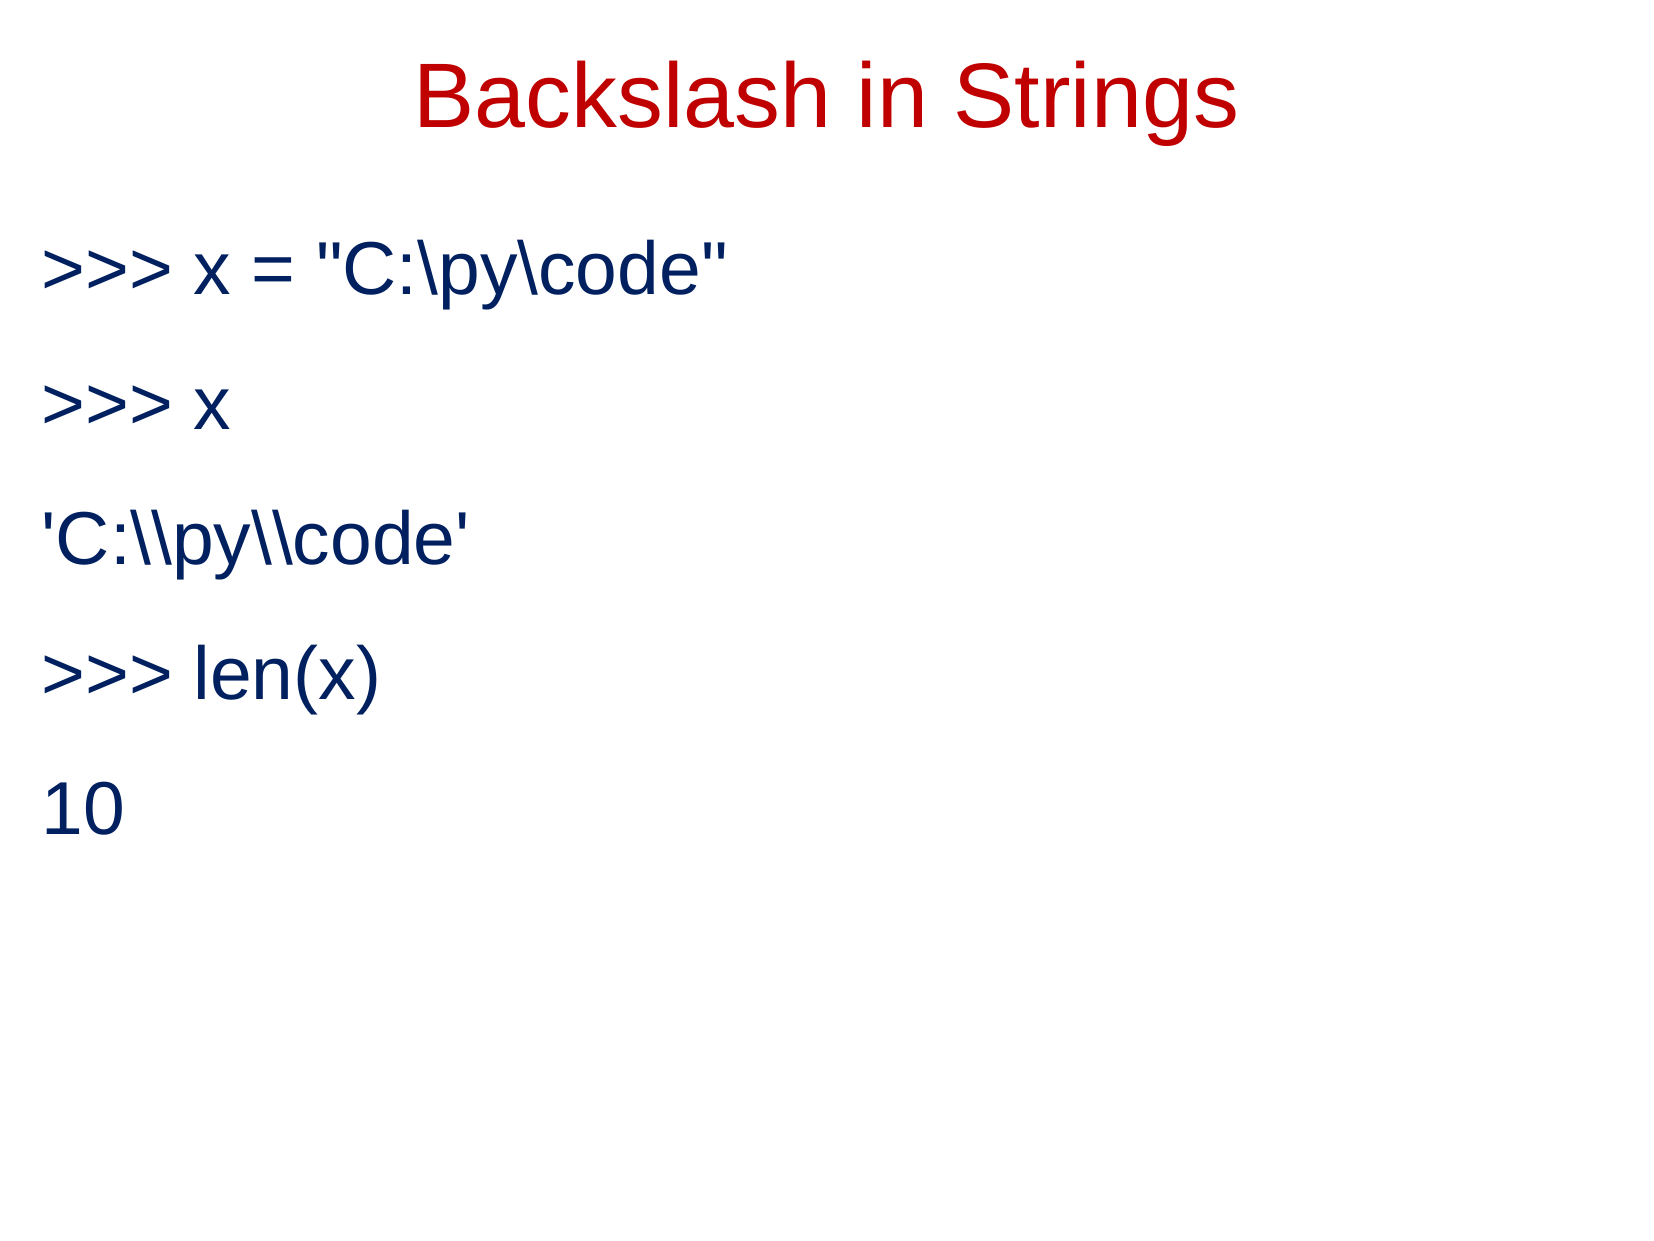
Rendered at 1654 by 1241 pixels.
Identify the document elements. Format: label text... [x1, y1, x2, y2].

text_box >>> x = "C:\py\code" >>> x 'C:\\py\\code' >>> len(x) 10 [41, 174, 1571, 1089]
text_box Backslash in Strings [82, 10, 1571, 172]
